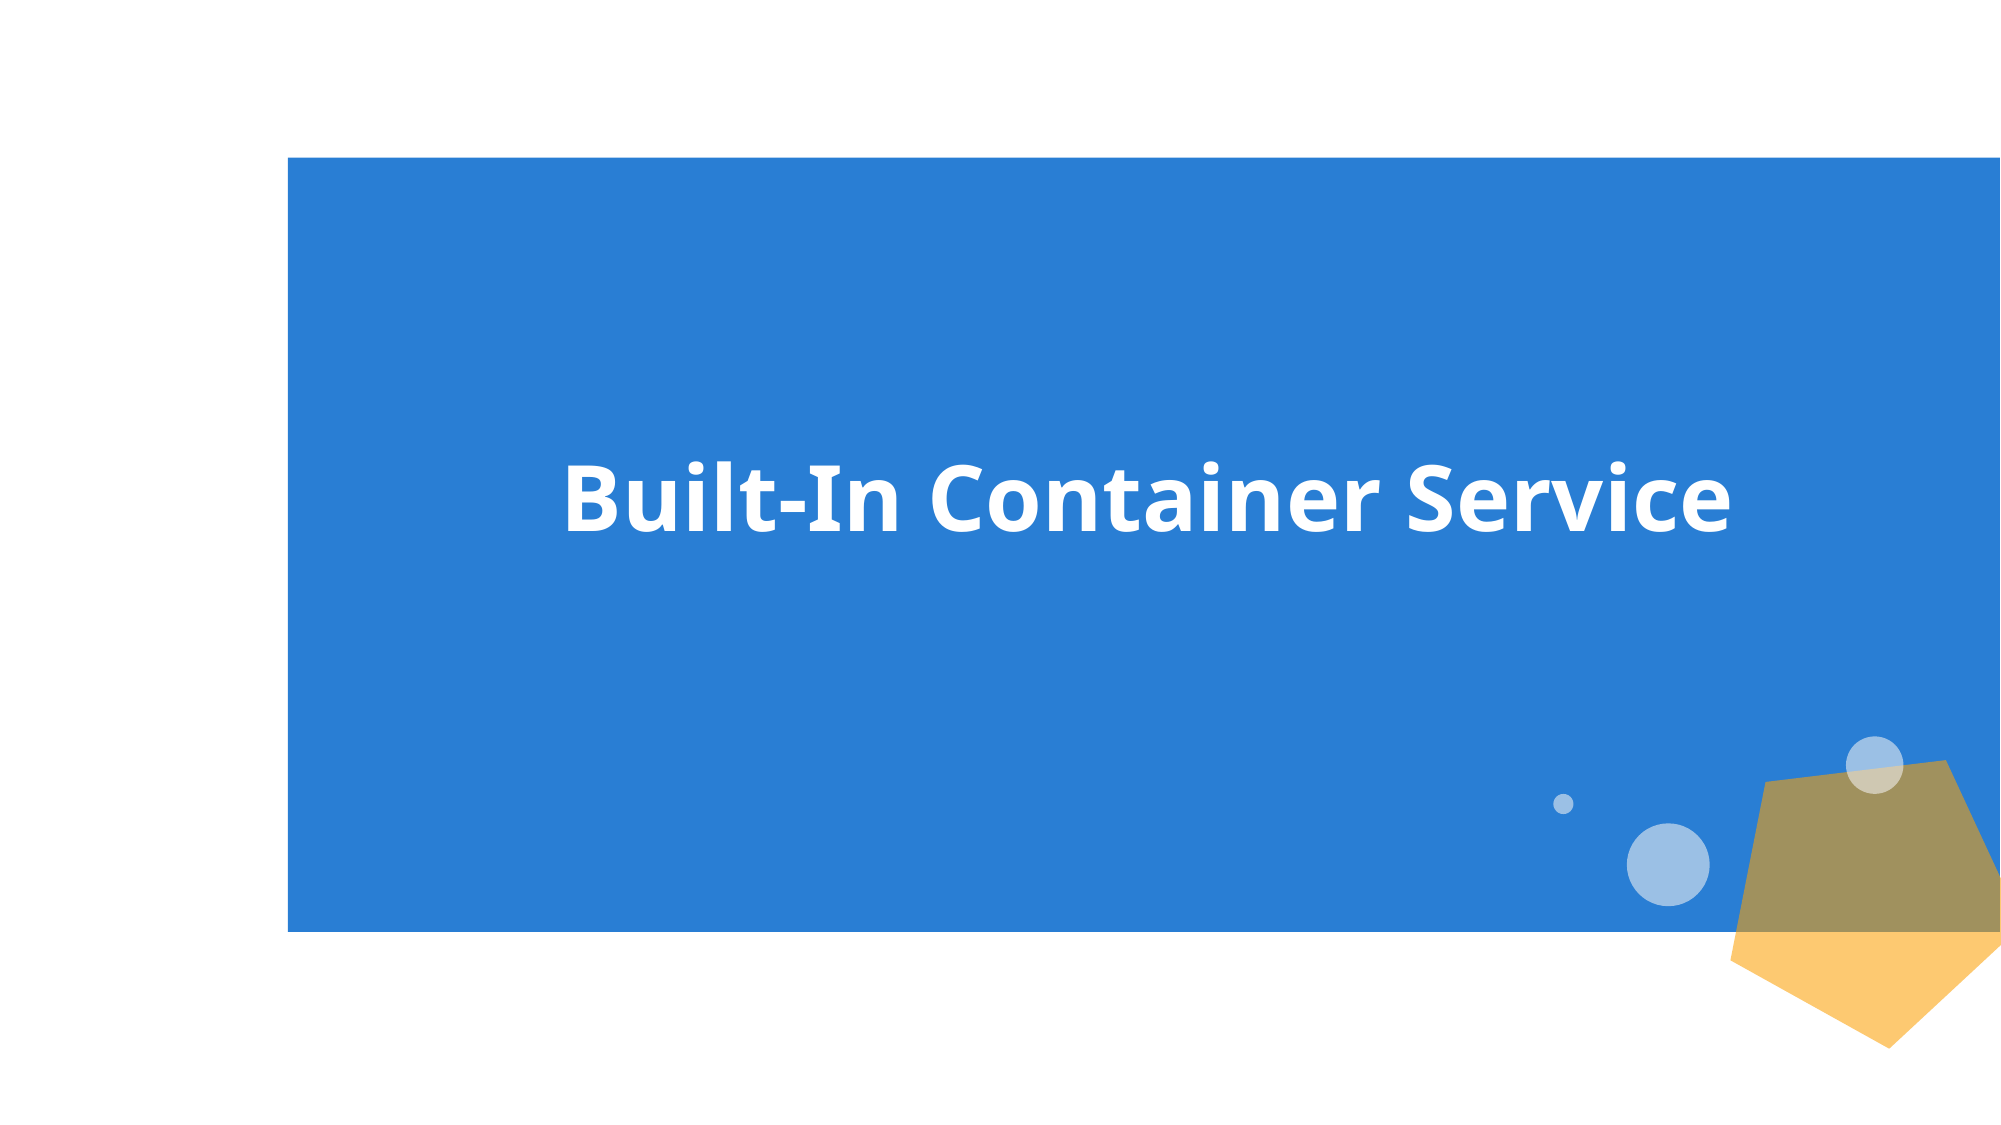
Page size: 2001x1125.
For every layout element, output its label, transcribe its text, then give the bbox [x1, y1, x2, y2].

subtitle Built-In Container Service [294, 419, 1989, 665]
